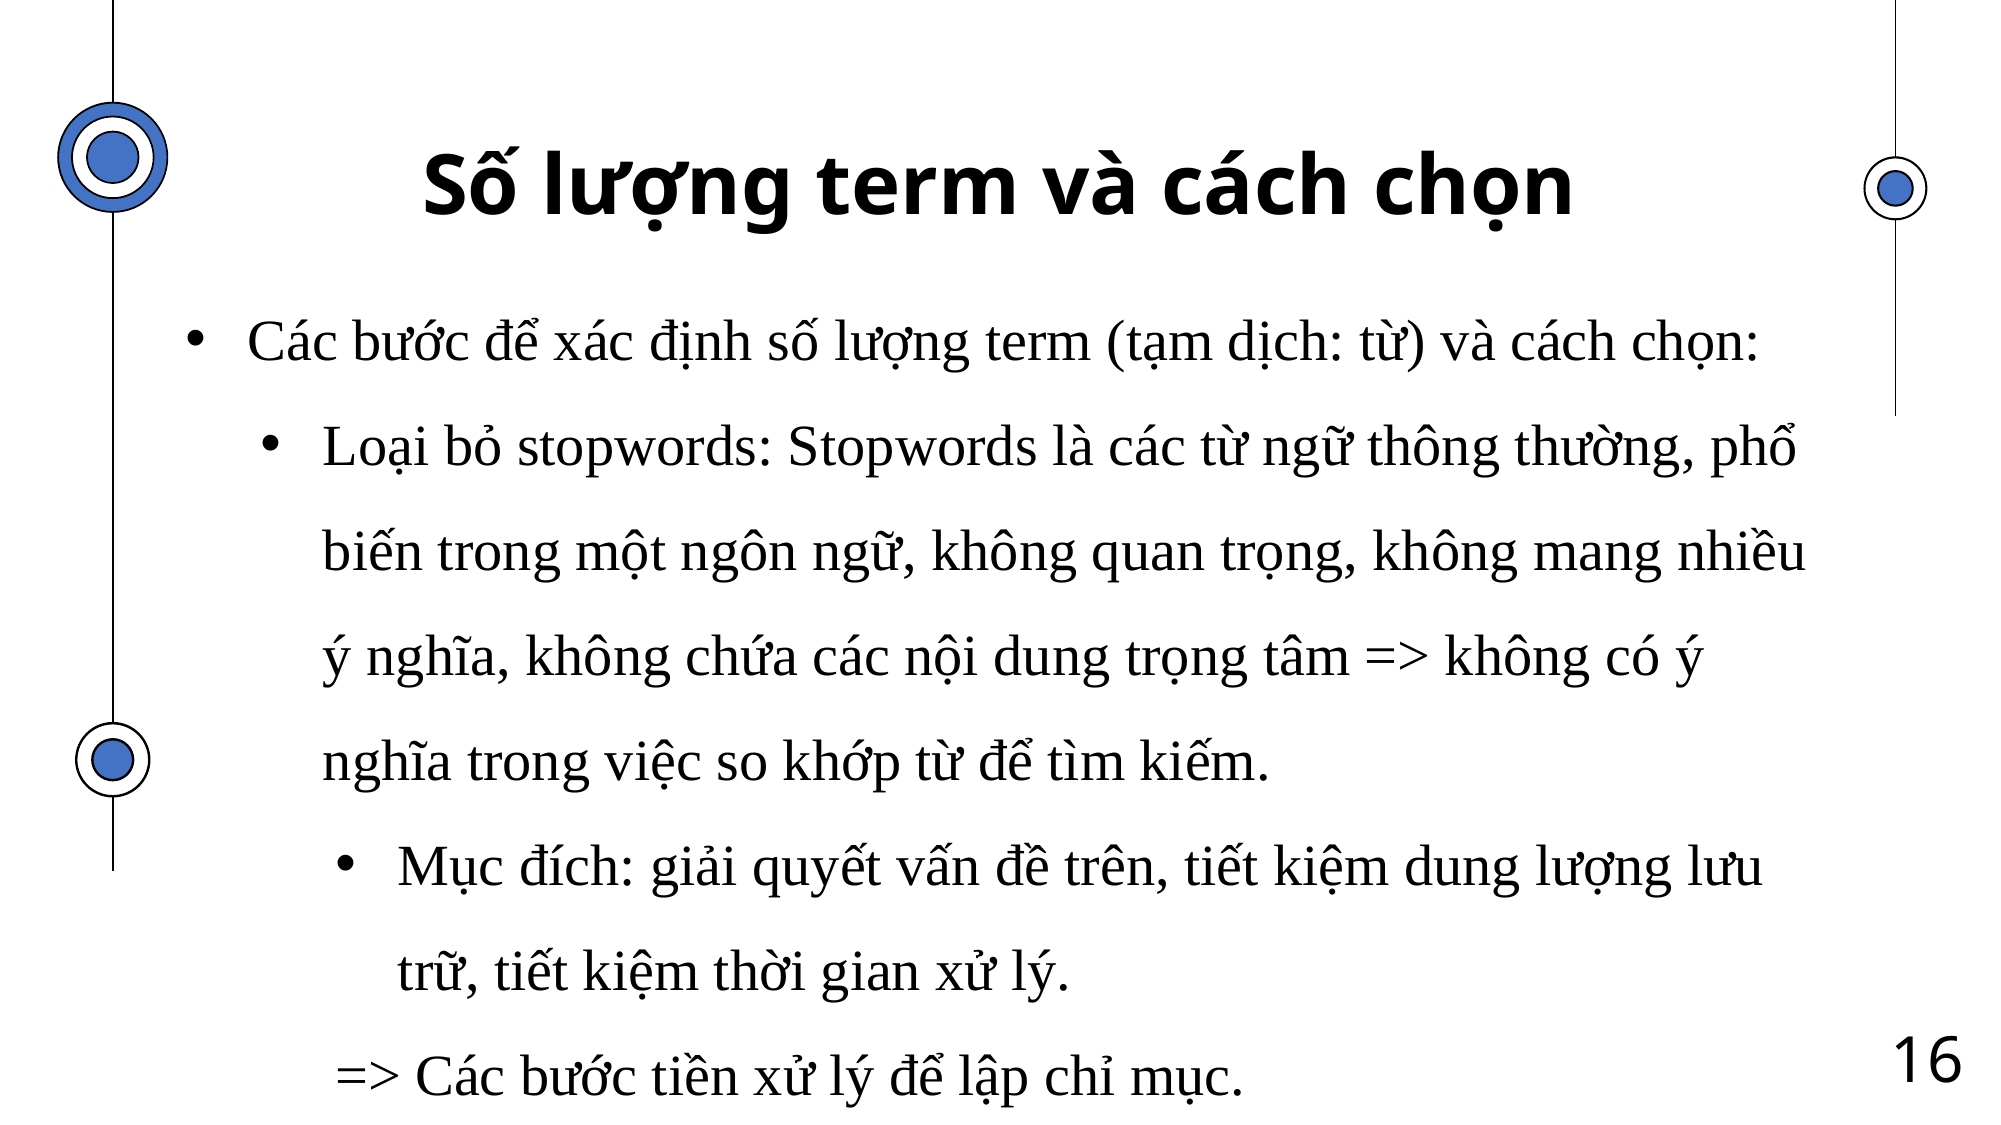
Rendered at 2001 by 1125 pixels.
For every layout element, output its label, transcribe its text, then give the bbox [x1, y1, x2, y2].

subtitle 16 [1870, 999, 2000, 1125]
title Số lượng term và cách chọn [365, 122, 1635, 252]
subtitle Các bước để xác định số lượng term (tạm dịch: từ) và cách chọn: Loại bỏ stopwords: Stopwords là các từ ngữ thông thường, phổ biến trong một ngôn ngữ, không quan trọng, không mang nhiều ý nghĩa, không chứa các nội dung trọng tâm => không có ý nghĩa trong việc so khớp từ để tìm kiếm. Mục đích: giải quyết vấn đề trên, tiết kiệm dung lượng lưu trữ, tiết kiệm thời gian xử lý. => Các bước tiền xử lý để lập chỉ mục. [170, 252, 1830, 948]
